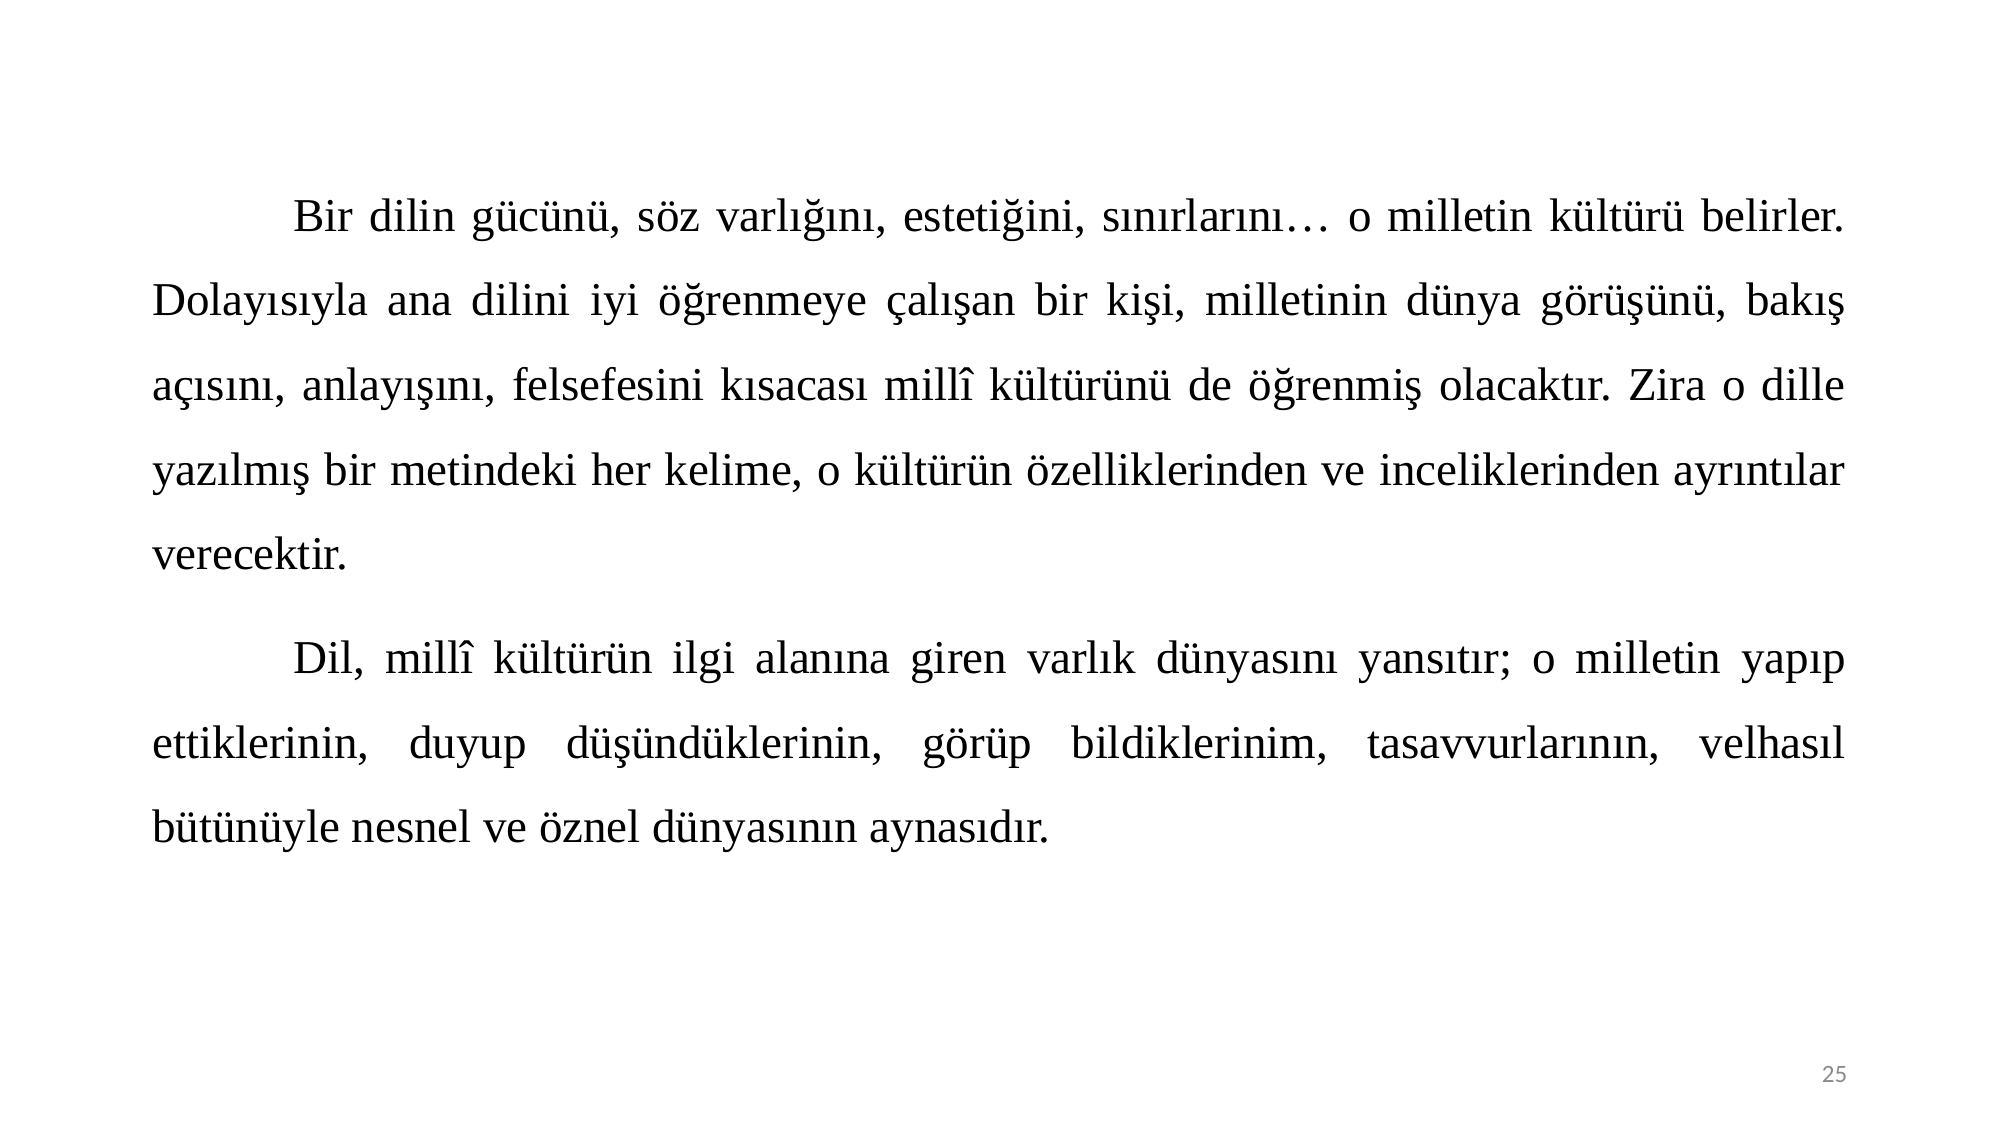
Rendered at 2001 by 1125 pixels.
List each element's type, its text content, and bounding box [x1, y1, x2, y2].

list Bir dilin gücünü, söz varlığını, estetiğini, sınırlarını… o milletin kültürü belirler. Dolayısıyla ana dilini iyi öğrenmeye çalışan bir kişi, milletinin dünya görüşünü, bakış açısını, anlayışını, felsefesini kısacası millî kültürünü de öğrenmiş olacaktır. Zira o dille yazılmış bir metindeki her kelime, o kültürün özelliklerinden ve inceliklerinden ayrıntılar verecektir. Dil, millî kültürün ilgi alanına giren varlık dünyasını yansıtır; o milletin yapıp ettiklerinin, duyup düşündüklerinin, görüp bildiklerinim, tasavvurlarının, velhasıl bütünüyle nesnel ve öznel dünyasının aynasıdır. [137, 148, 1863, 971]
slide_number 25 [1412, 1042, 1863, 1103]
